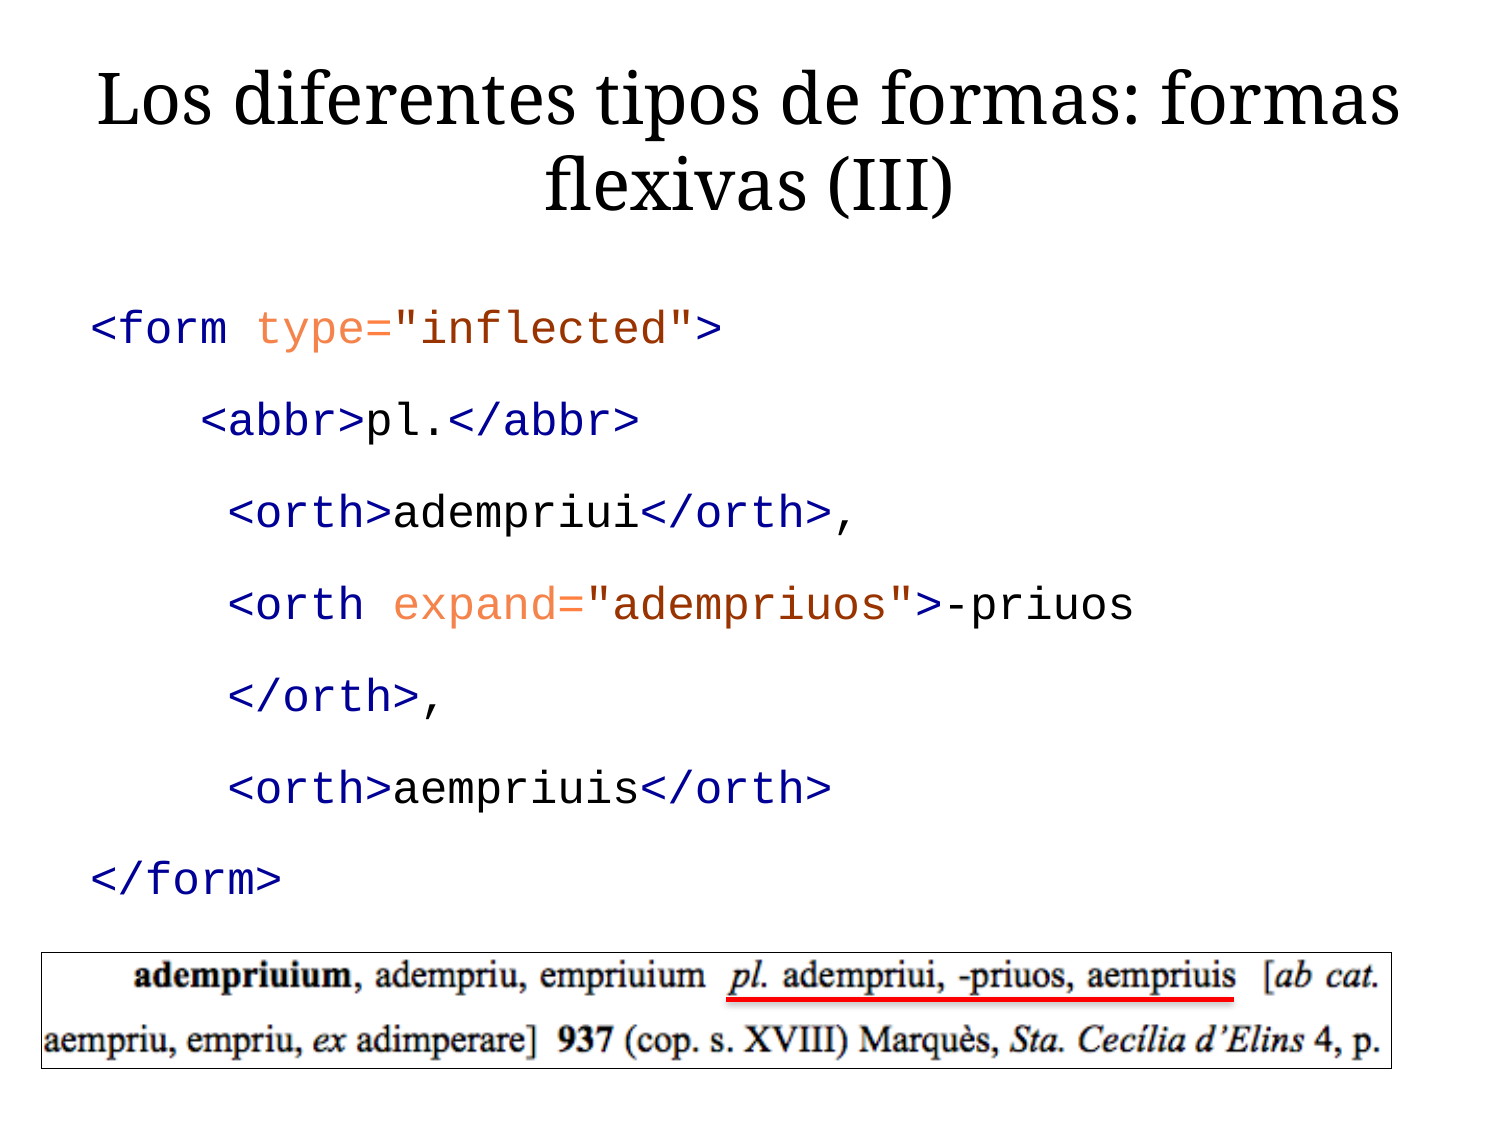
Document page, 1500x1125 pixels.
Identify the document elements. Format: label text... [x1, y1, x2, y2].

title Los diferentes tipos de formas: formas flexivas (III) [75, 45, 1425, 233]
list <form type="inflected"> <abbr>pl.</abbr> <orth>adempriui</orth>, <orth expand="adempriuos">-priuos </orth>, <orth>aempriuis</orth> </form> [75, 262, 1353, 917]
picture [40, 951, 1392, 1070]
